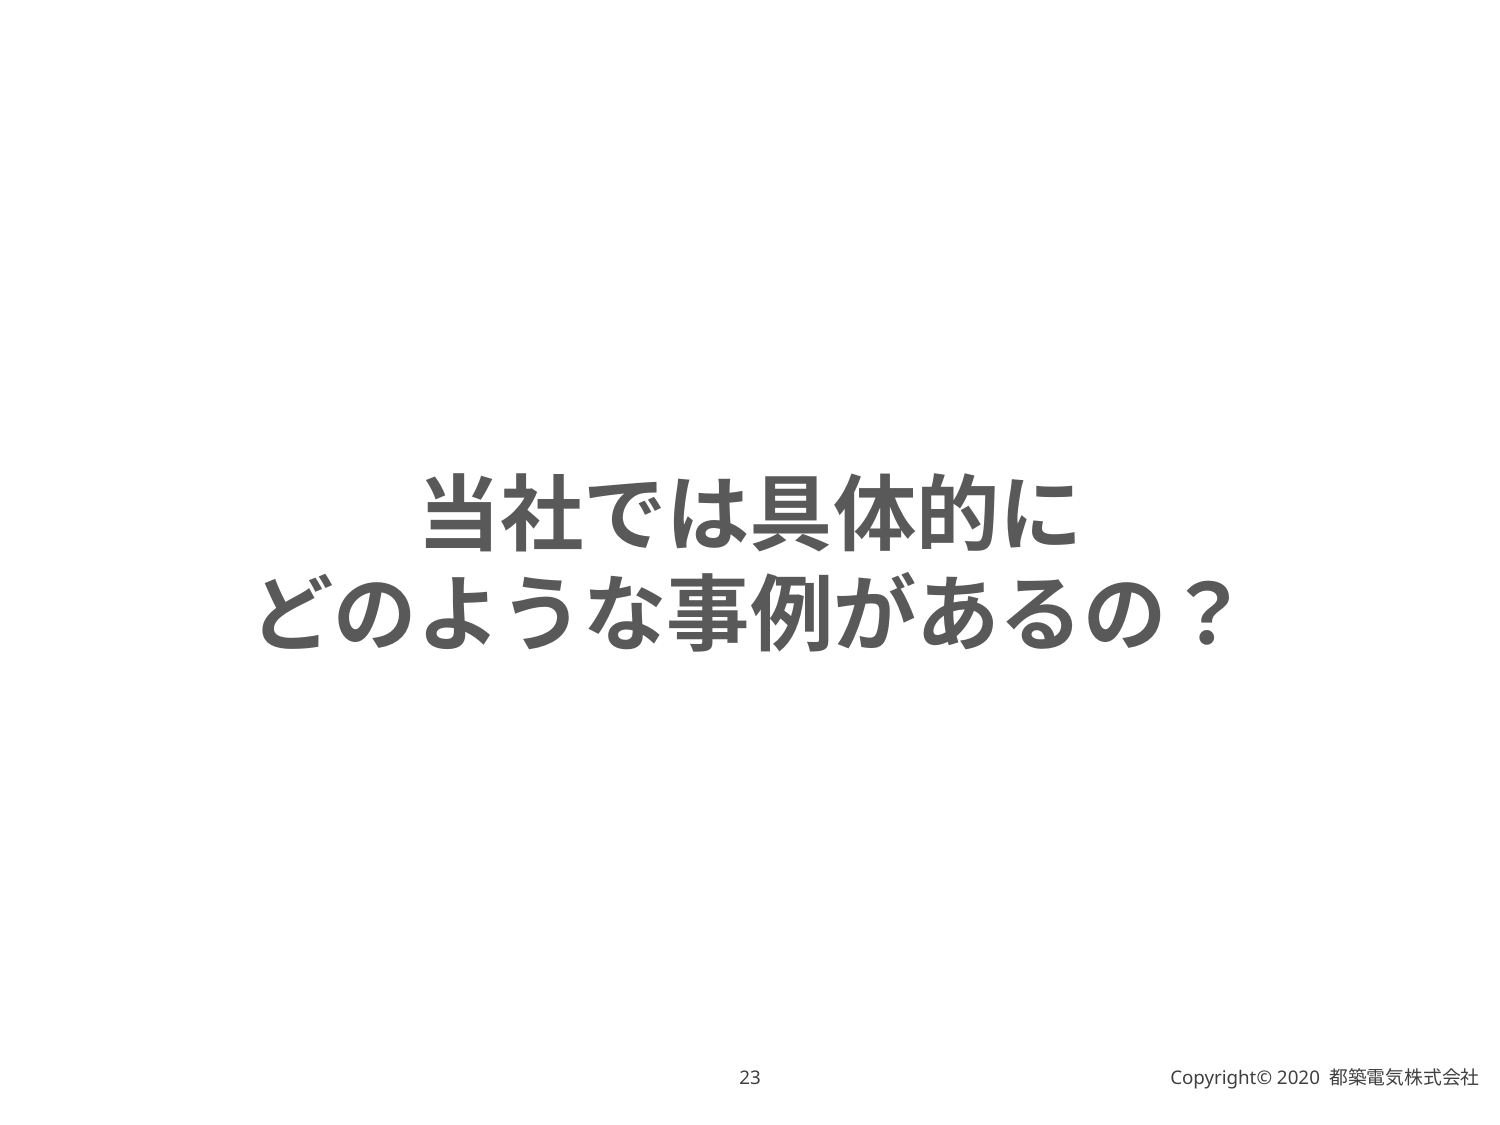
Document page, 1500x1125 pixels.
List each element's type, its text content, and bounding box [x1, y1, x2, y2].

text_box 当社では具体的に どのような事例があるの？ [201, 453, 1299, 669]
text_box Copyright© 2020 都築電気株式会社 [950, 1058, 1495, 1119]
text_box 22 [581, 1058, 919, 1119]
